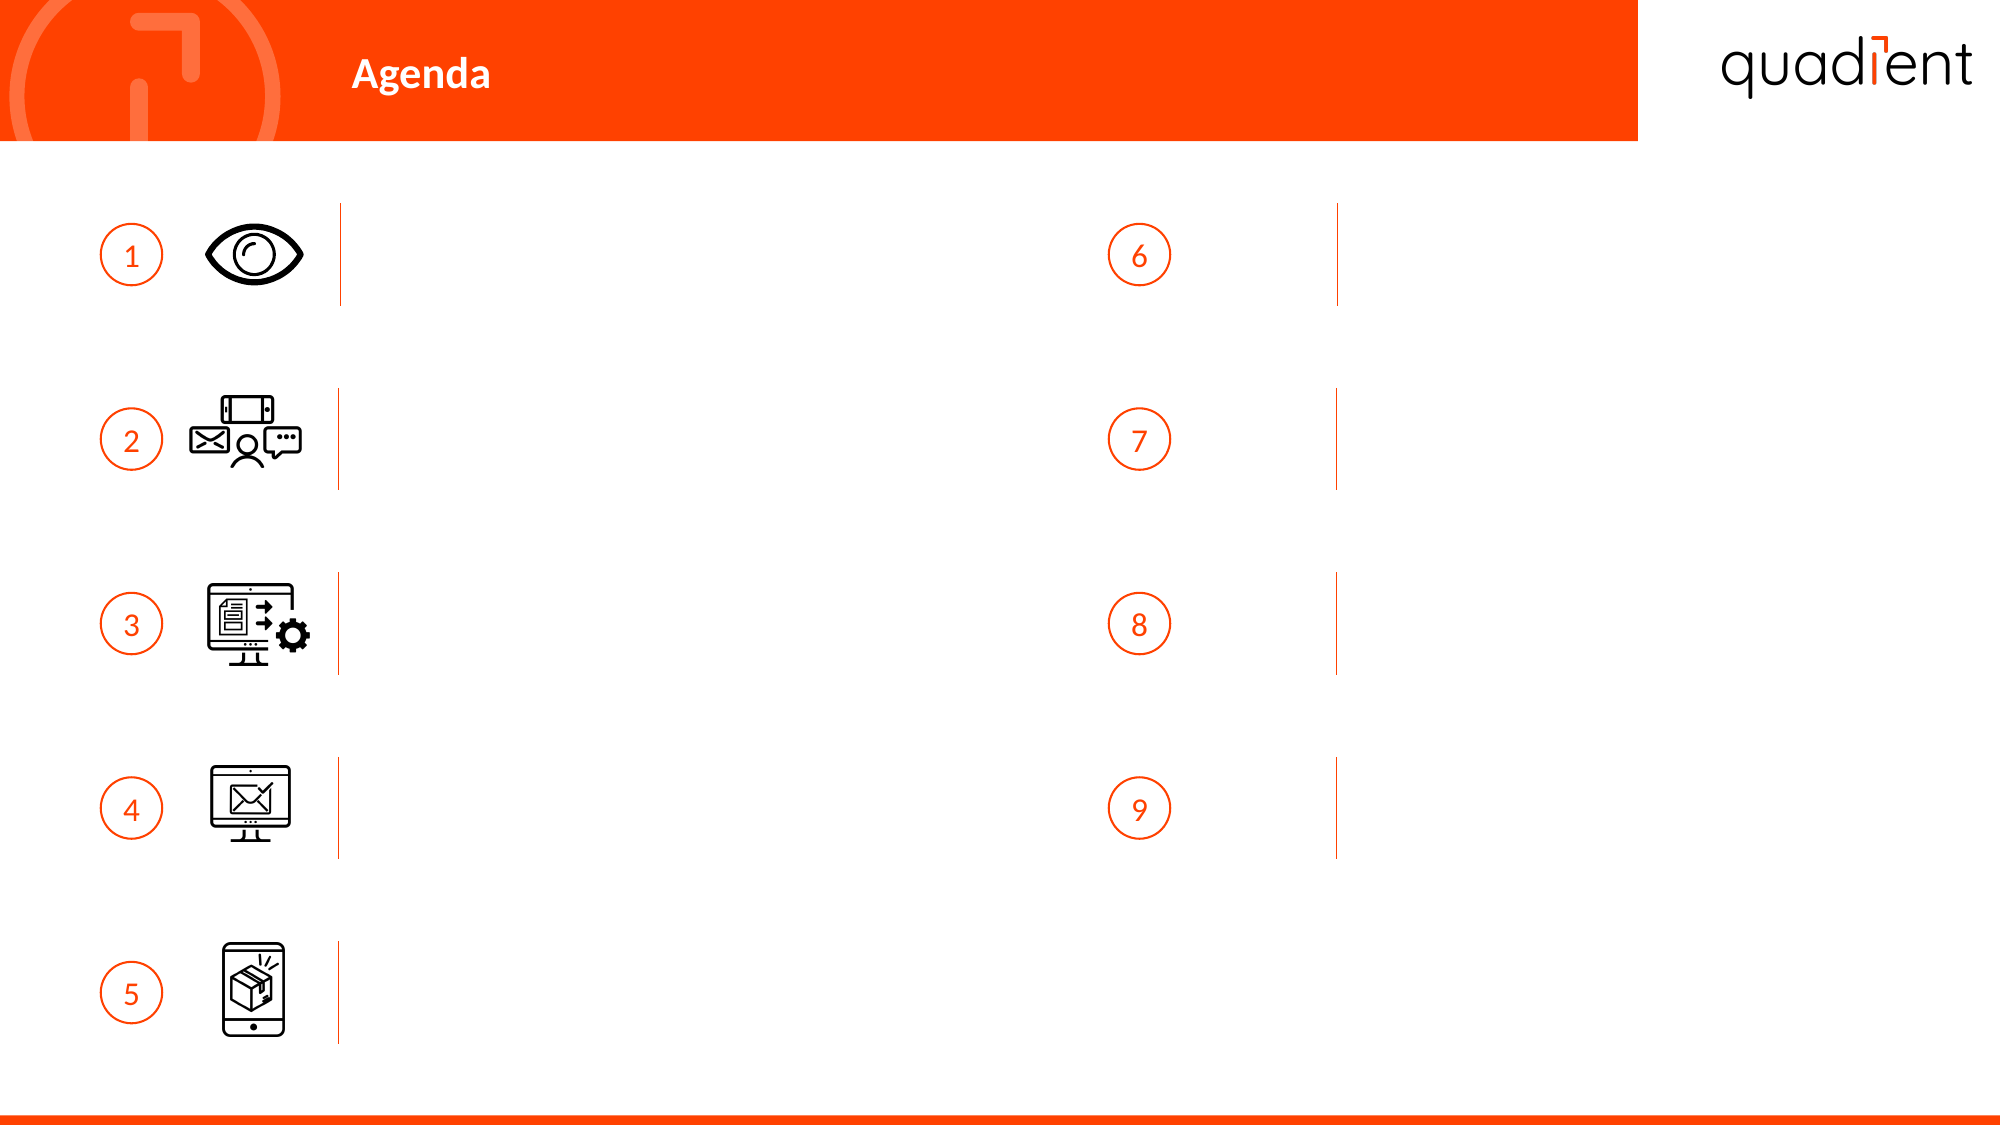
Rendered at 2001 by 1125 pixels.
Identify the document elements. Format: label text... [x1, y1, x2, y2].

text_box 5 [99, 960, 164, 1025]
picture [189, 395, 302, 468]
text_box 2 [99, 407, 164, 471]
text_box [205, 223, 304, 286]
picture [1722, 36, 1972, 99]
text_box 4 [99, 776, 164, 840]
title Agenda [336, 34, 1606, 115]
text_box 7 [1107, 407, 1172, 471]
picture [210, 765, 291, 842]
picture [207, 583, 311, 666]
picture [222, 942, 285, 1037]
text_box 8 [1107, 591, 1172, 656]
text_box 3 [99, 591, 164, 656]
text_box 9 [1107, 776, 1172, 840]
text_box 6 [1107, 222, 1172, 287]
text_box 1 [99, 222, 164, 287]
